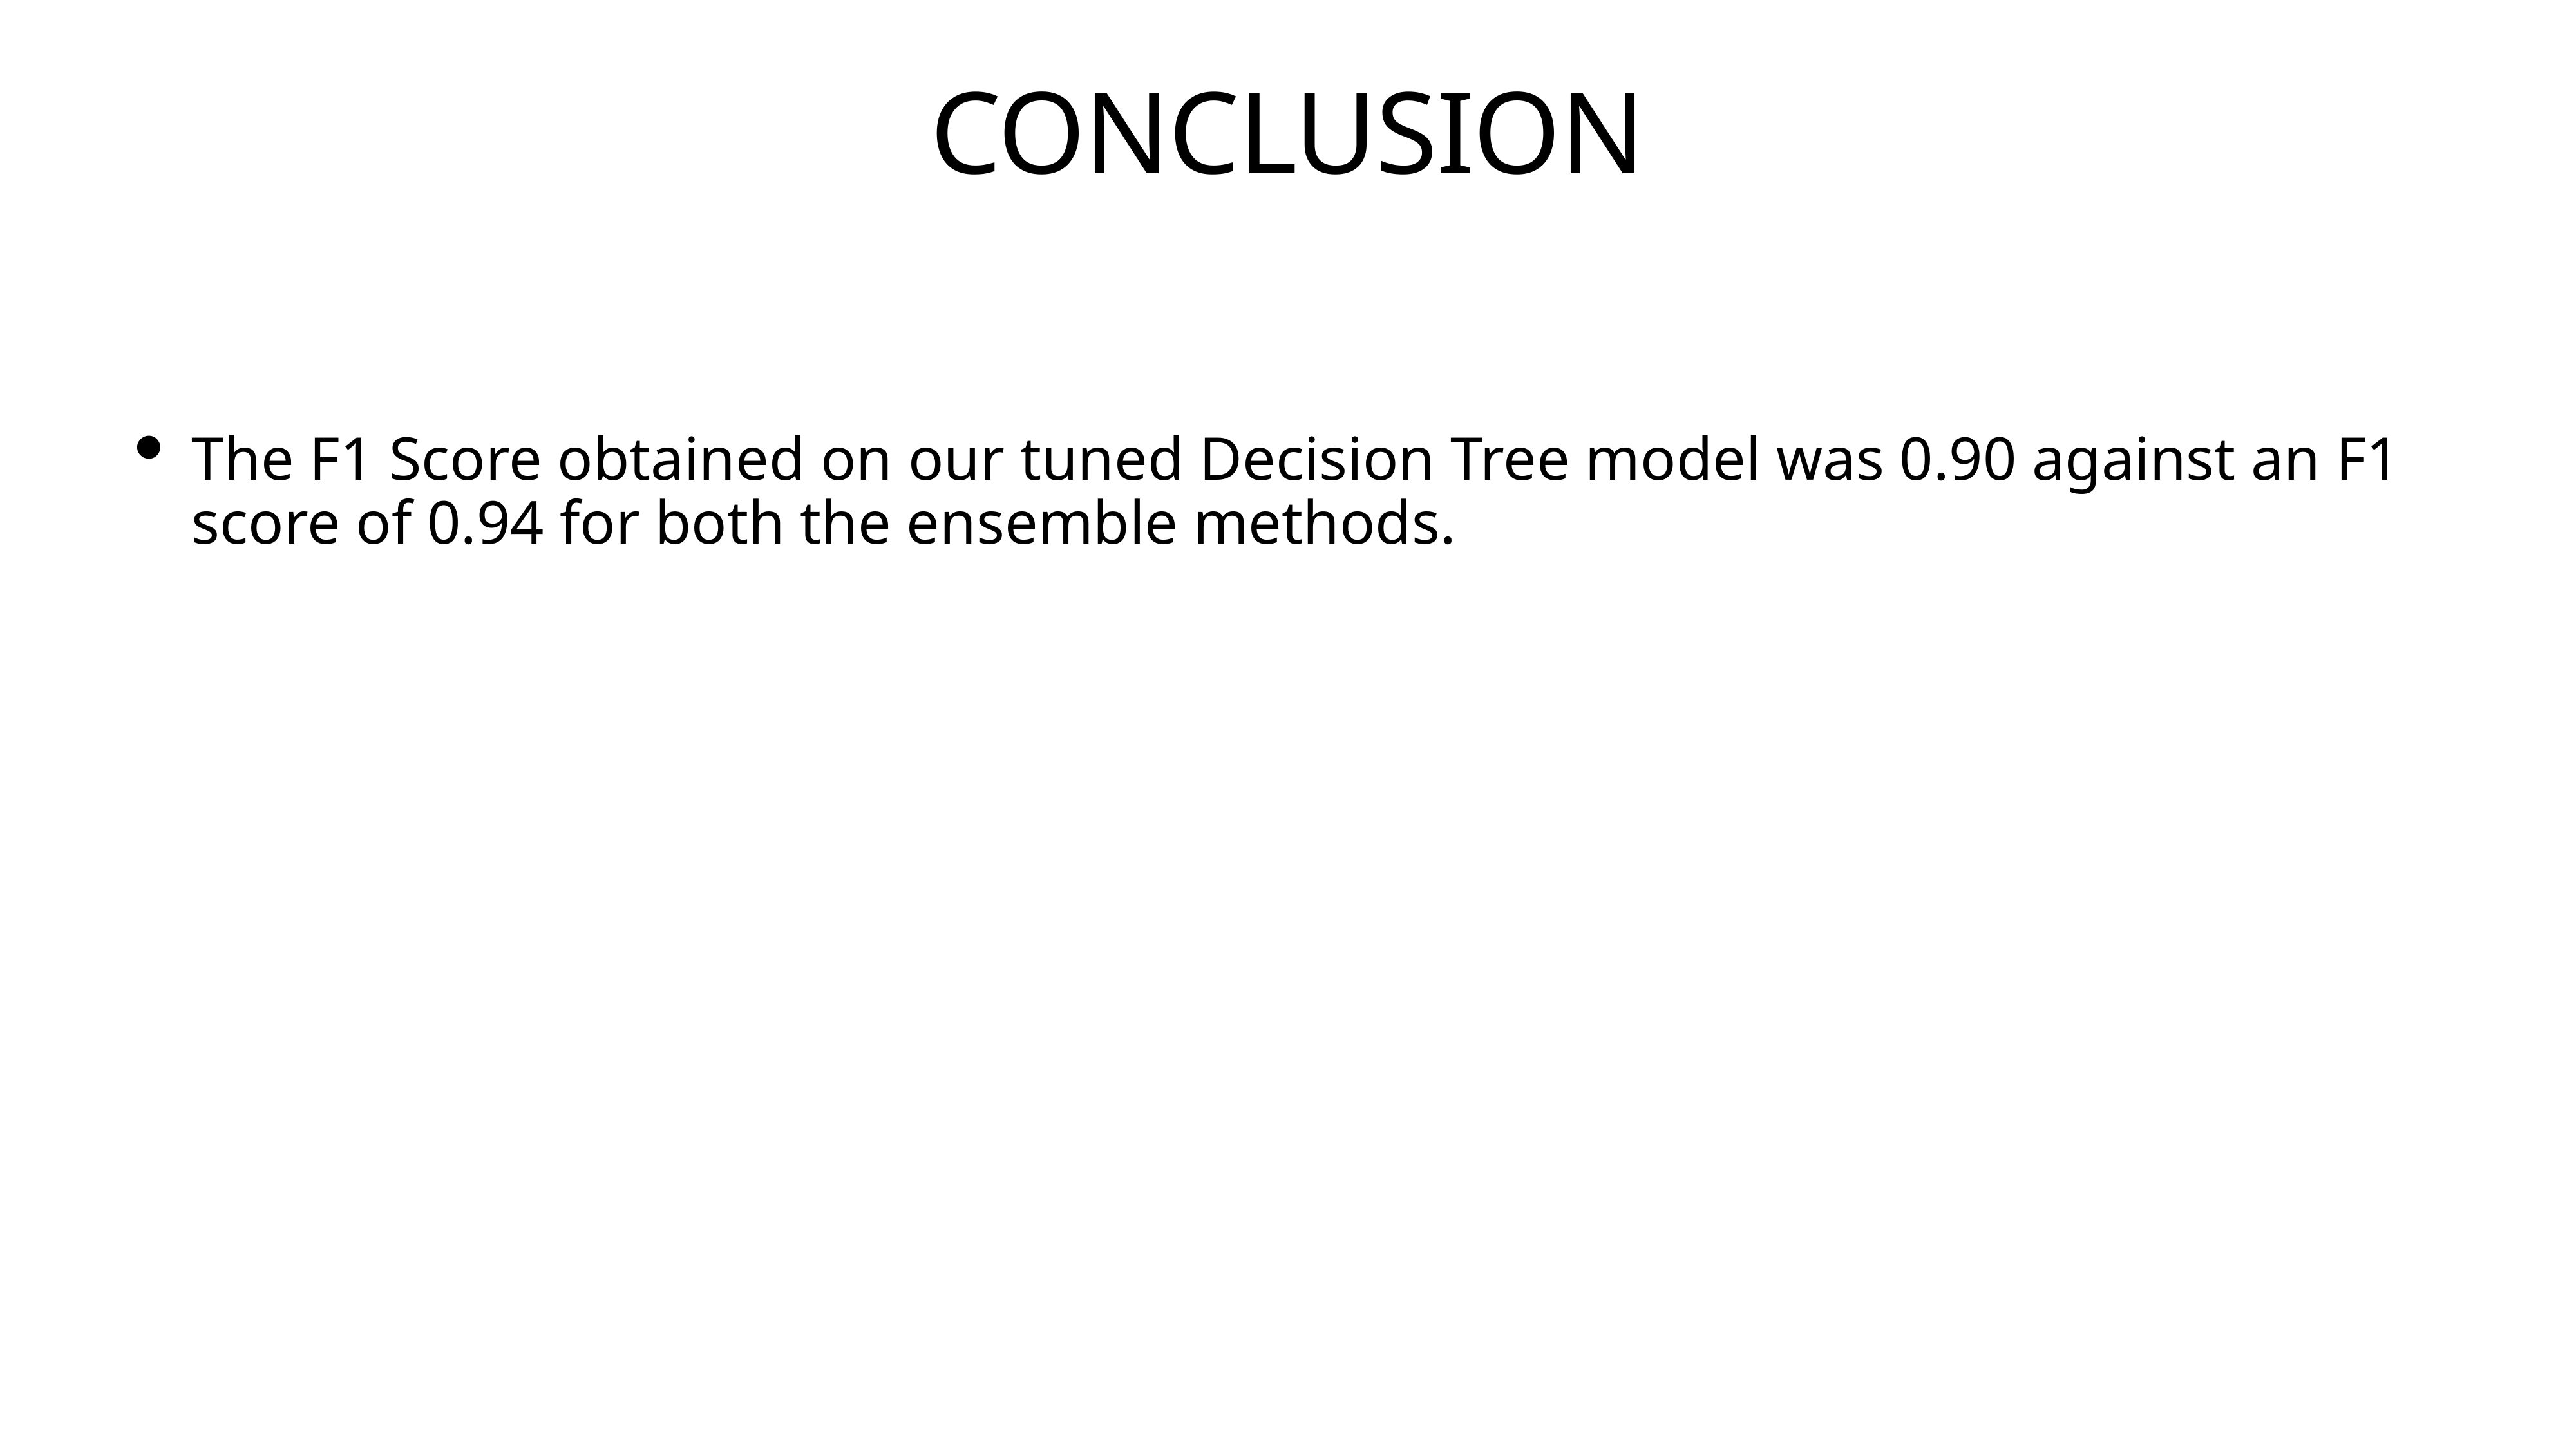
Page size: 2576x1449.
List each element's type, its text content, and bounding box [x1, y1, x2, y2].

title CONCLUSION [128, 81, 2448, 265]
list The F1 Score obtained on our tuned Decision Tree model was 0.90 against an F1 score of 0.94 for both the ensemble methods. [128, 423, 2448, 1321]
